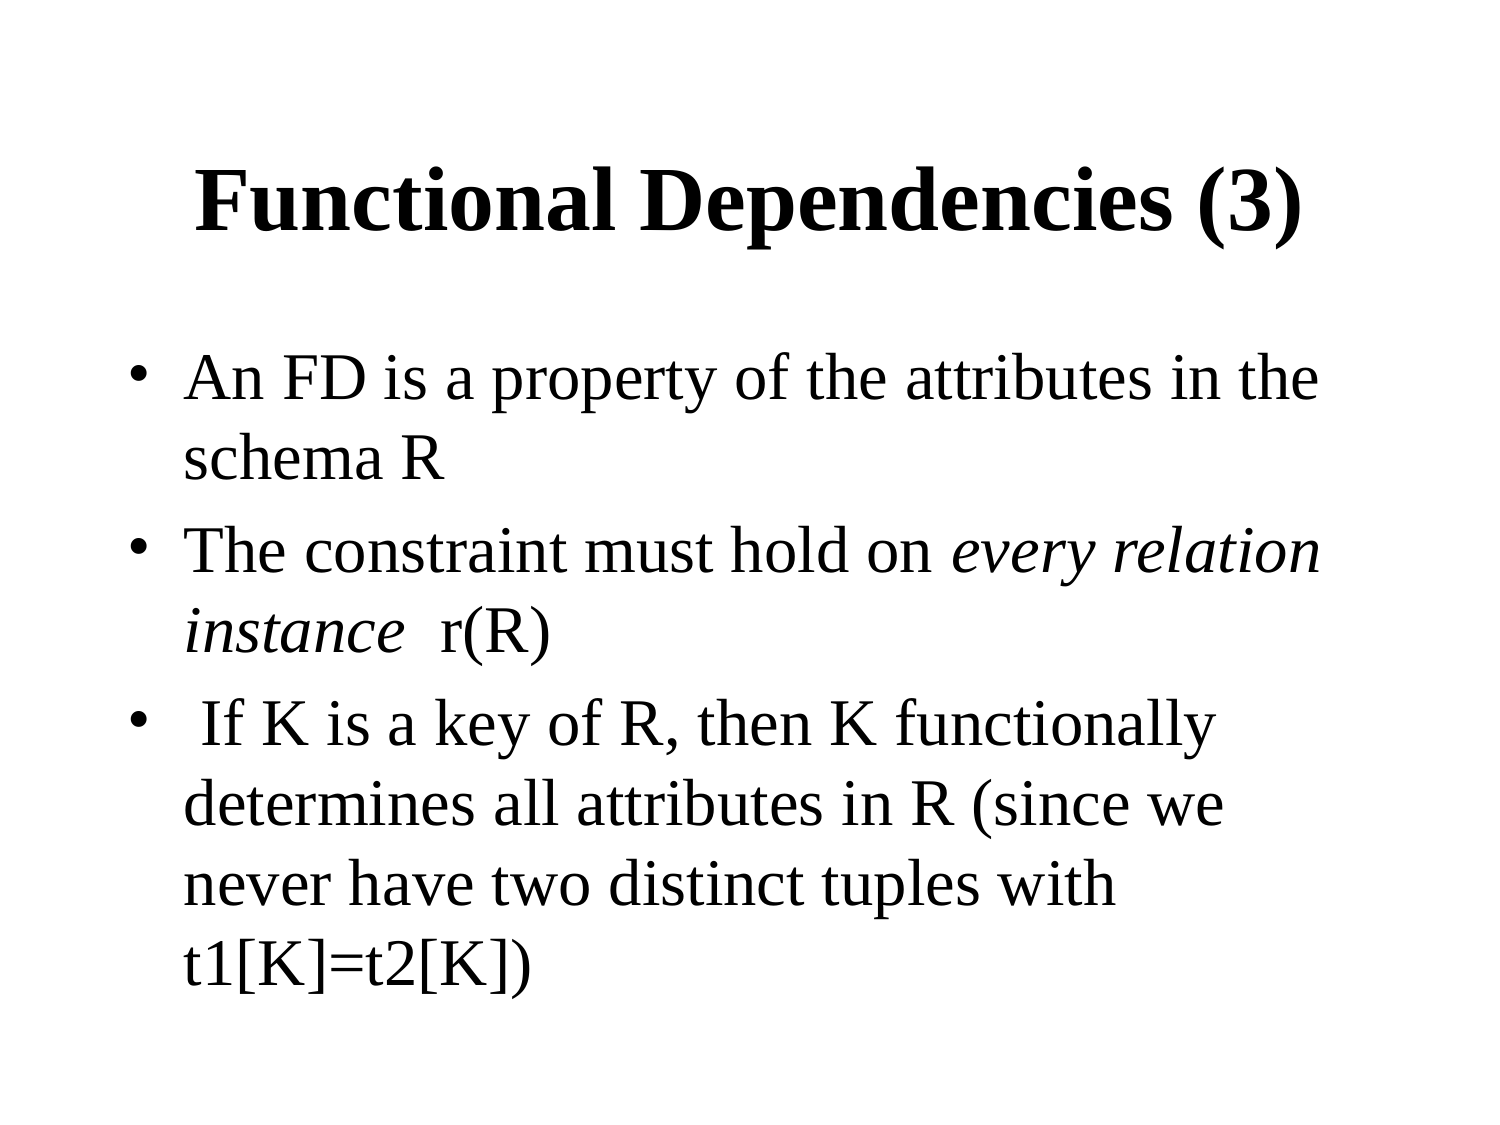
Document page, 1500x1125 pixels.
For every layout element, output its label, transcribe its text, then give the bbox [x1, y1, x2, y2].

list An FD is a property of the attributes in the schema R The constraint must hold on every relation instance r(R) If K is a key of R, then K functionally determines all attributes in R (since we never have two distinct tuples with t1[K]=t2[K]) [112, 324, 1388, 1000]
title Functional Dependencies (3) [112, 99, 1388, 288]
